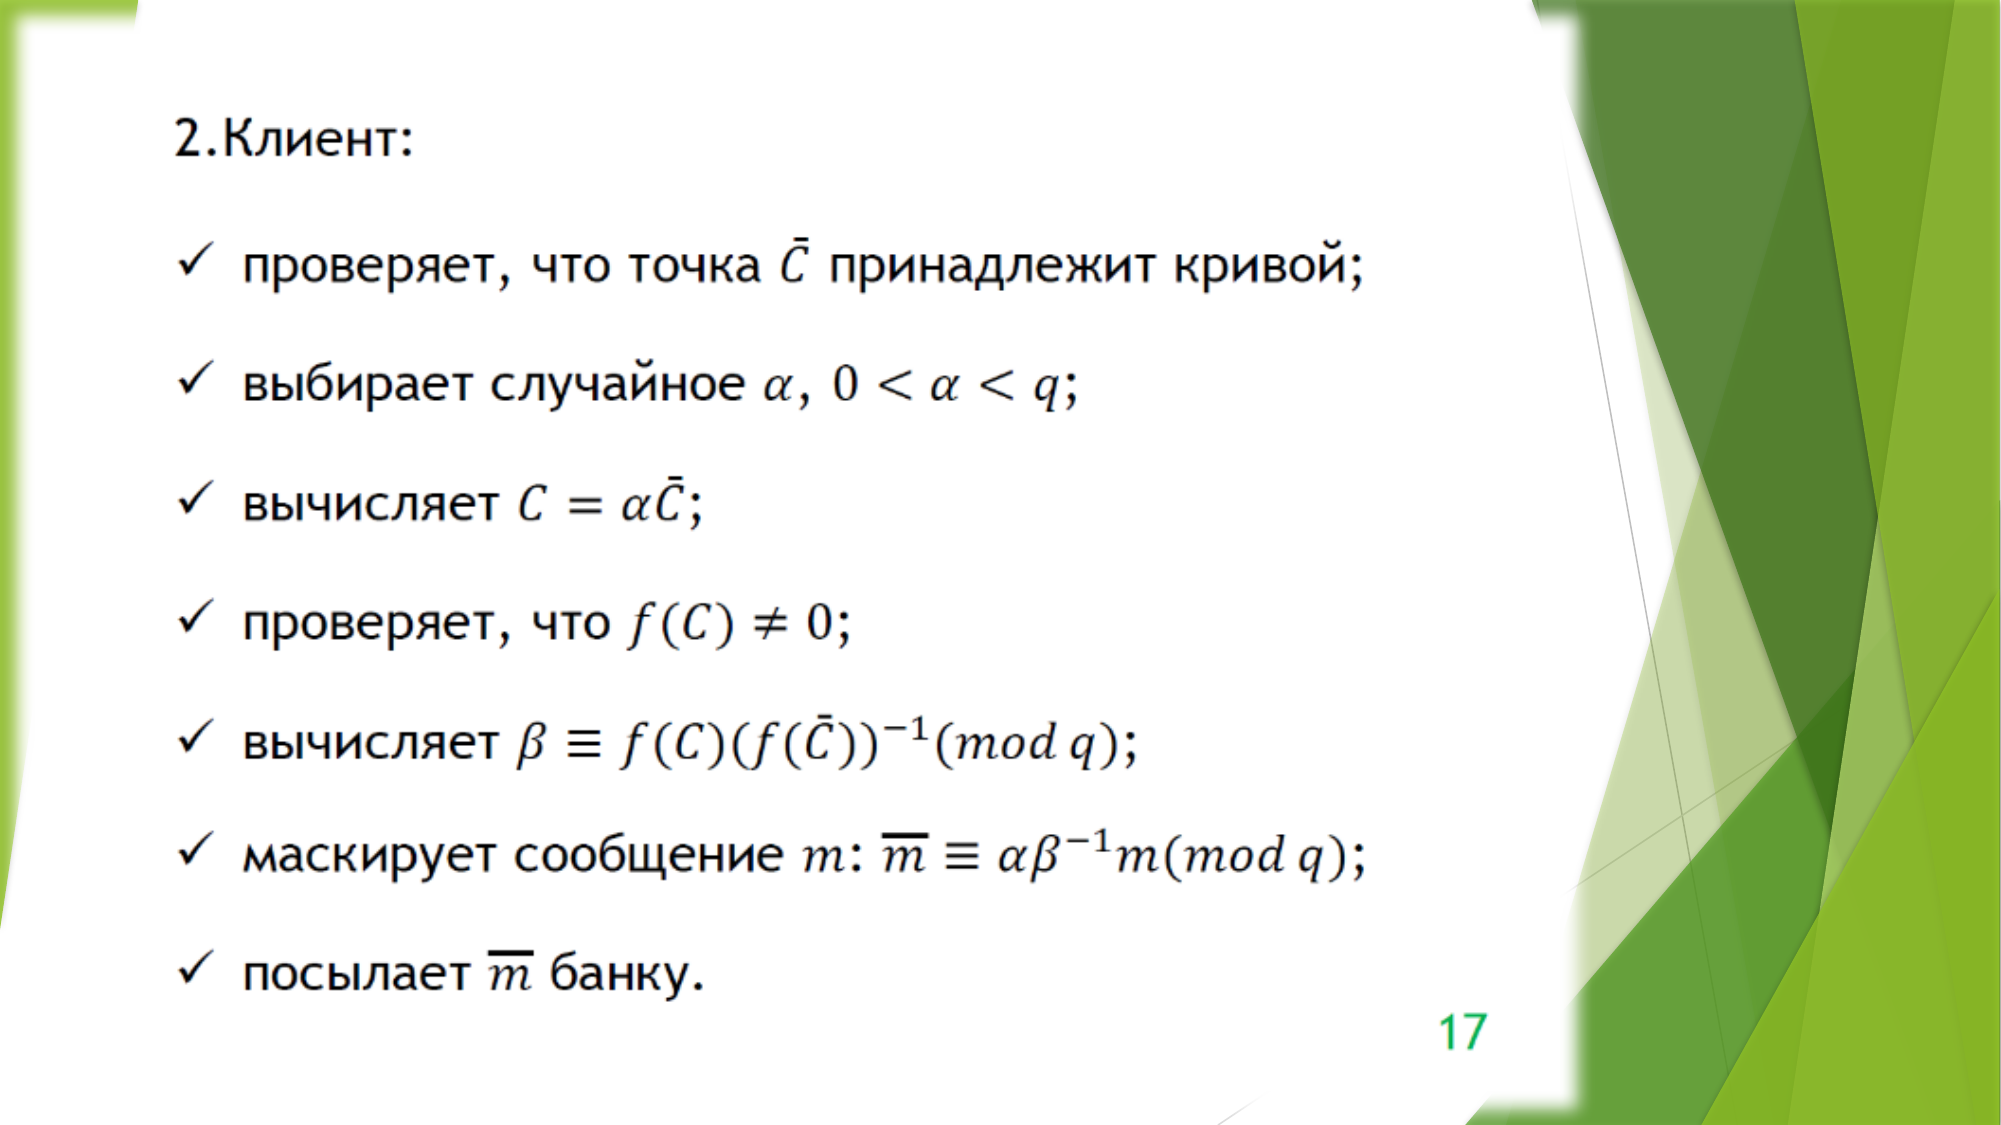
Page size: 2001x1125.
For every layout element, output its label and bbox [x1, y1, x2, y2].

picture [0, 0, 1596, 1125]
